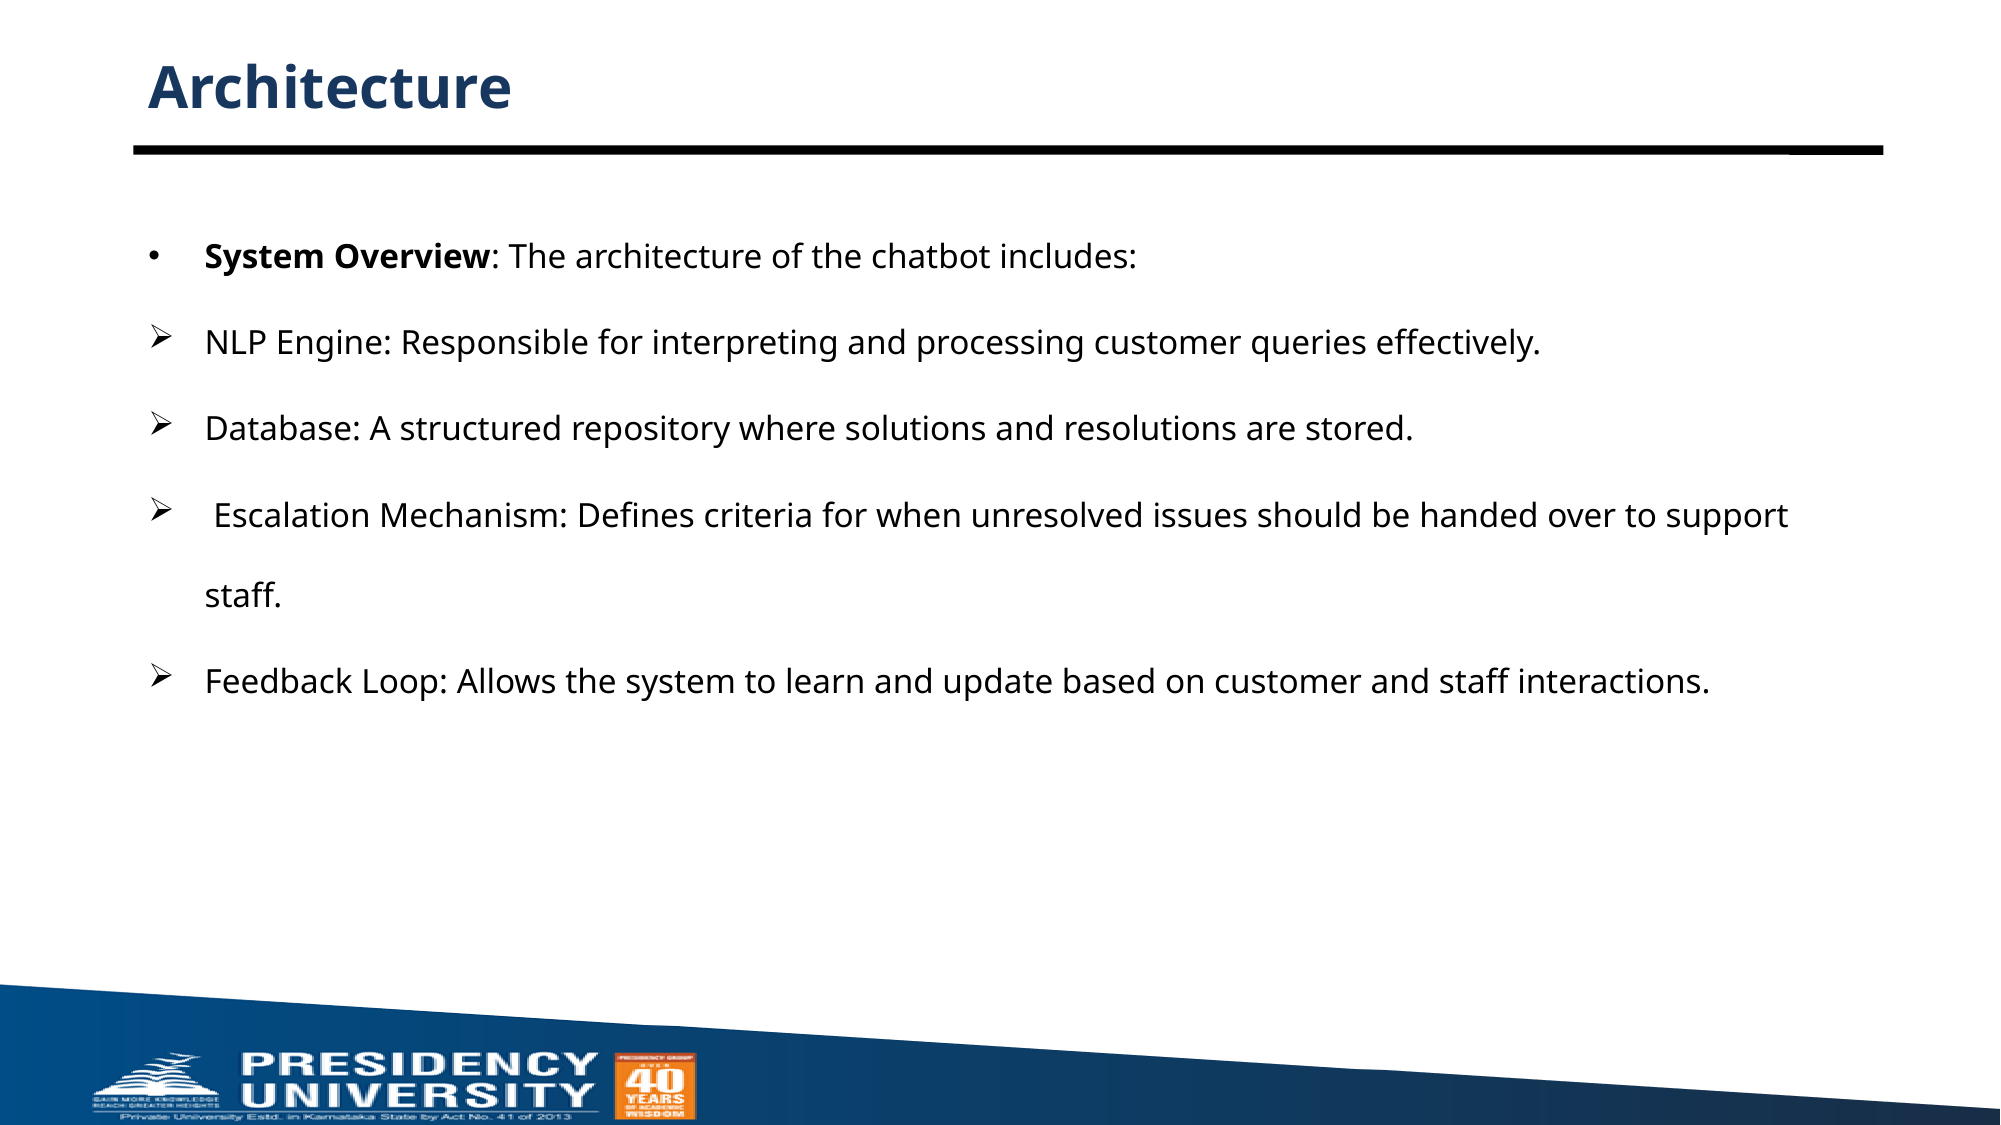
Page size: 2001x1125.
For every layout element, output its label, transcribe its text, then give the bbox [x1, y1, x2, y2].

picture [0, 982, 2000, 1125]
title Architecture [133, 45, 1884, 125]
list System Overview: The architecture of the chatbot includes: NLP Engine: Responsible for interpreting and processing customer queries effectively. Database: A structured repository where solutions and resolutions are stored. Escalation Mechanism: Defines criteria for when unresolved issues should be handed over to support staff. Feedback Loop: Allows the system to learn and update based on customer and staff interactions. [133, 187, 1884, 1000]
